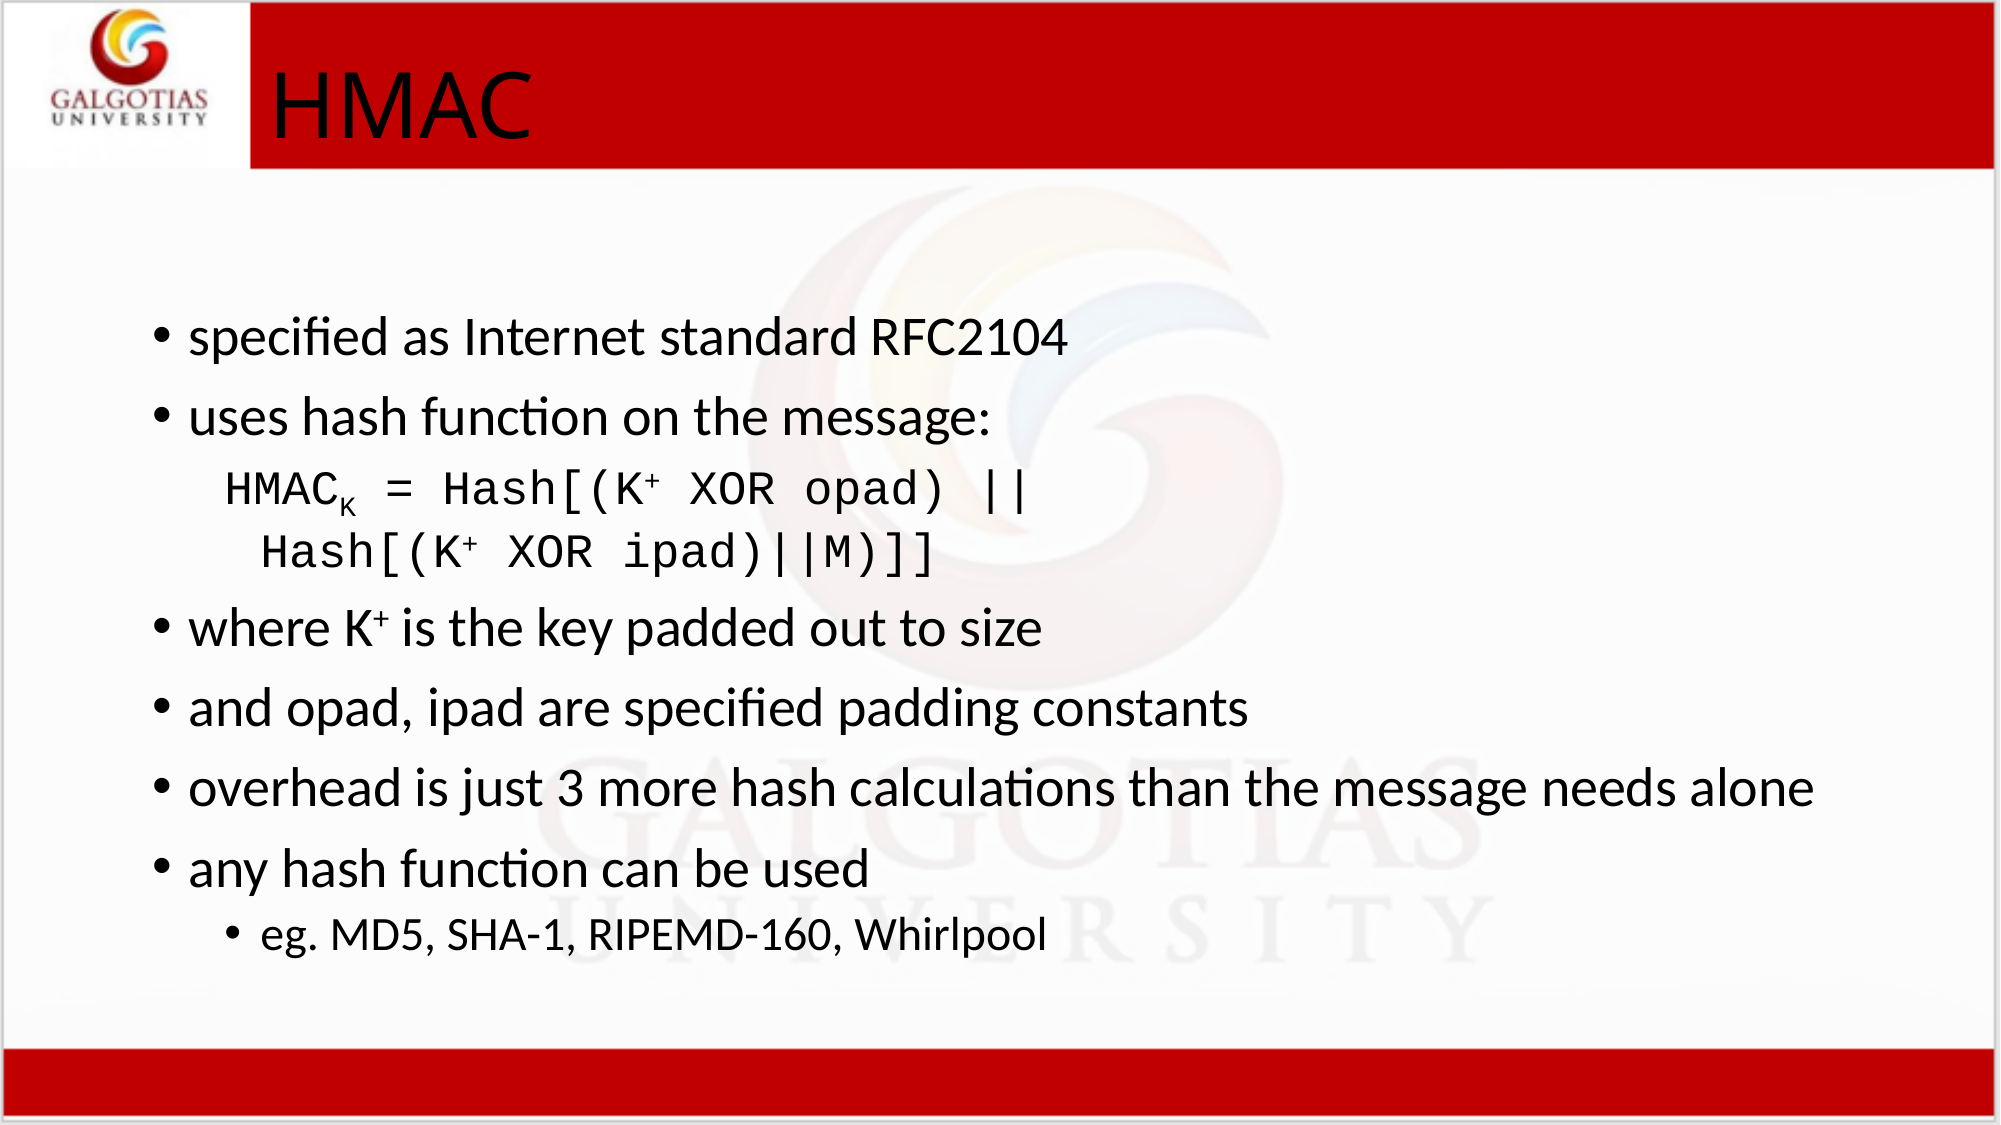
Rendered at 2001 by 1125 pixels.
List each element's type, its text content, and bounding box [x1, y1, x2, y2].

list specified as Internet standard RFC2104 uses hash function on the message: HMACK = Hash[(K+ XOR opad) || Hash[(K+ XOR ipad)||M)]] where K+ is the key padded out to size and opad, ipad are specified padding constants overhead is just 3 more hash calculations than the message needs alone any hash function can be used eg. MD5, SHA-1, RIPEMD-160, Whirlpool [137, 299, 1863, 1014]
picture [0, 0, 2001, 1125]
title HMAC [253, 0, 1979, 218]
